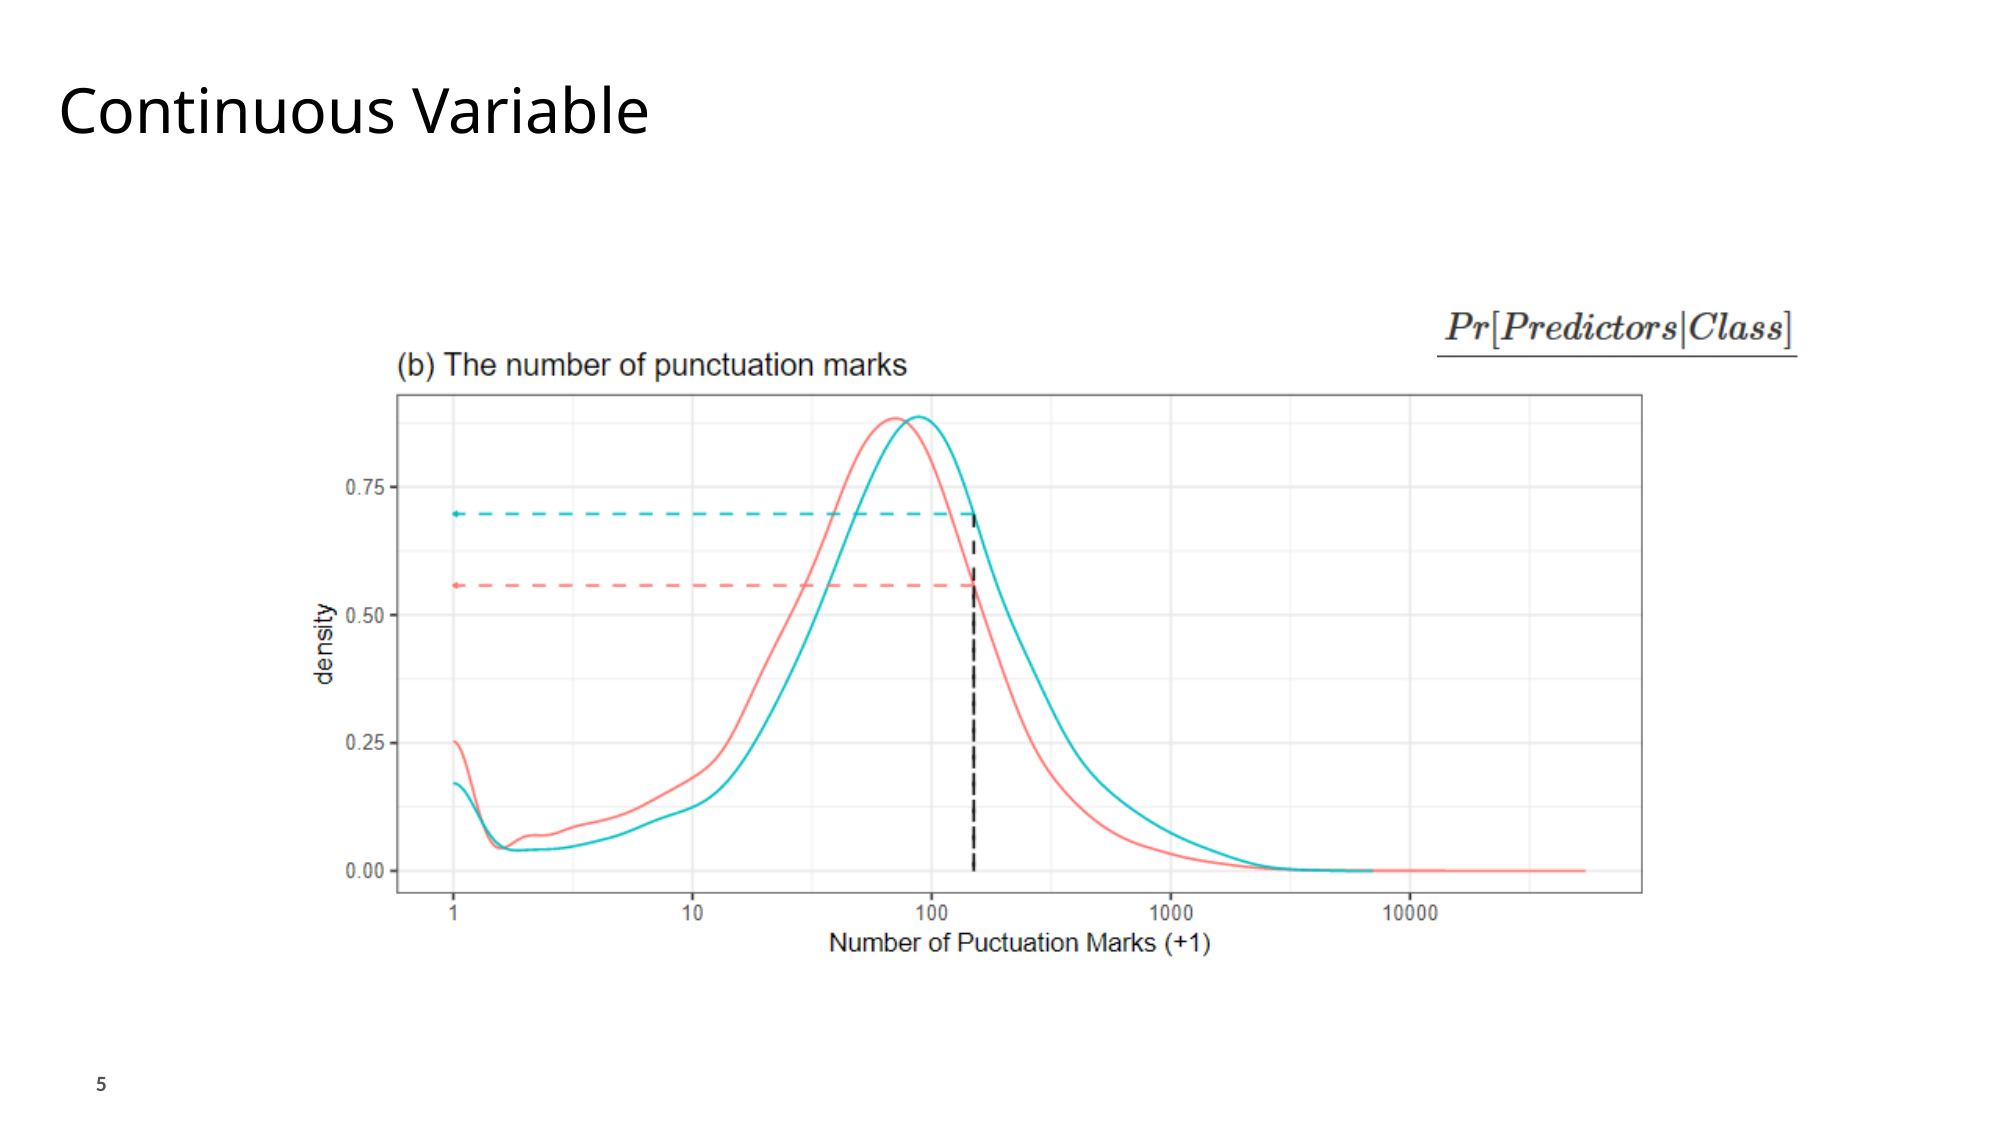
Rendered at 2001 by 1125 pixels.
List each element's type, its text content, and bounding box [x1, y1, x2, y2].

title Continuous Variable [43, 39, 1957, 188]
slide_number 5 [48, 1060, 122, 1103]
picture [262, 300, 1804, 980]
